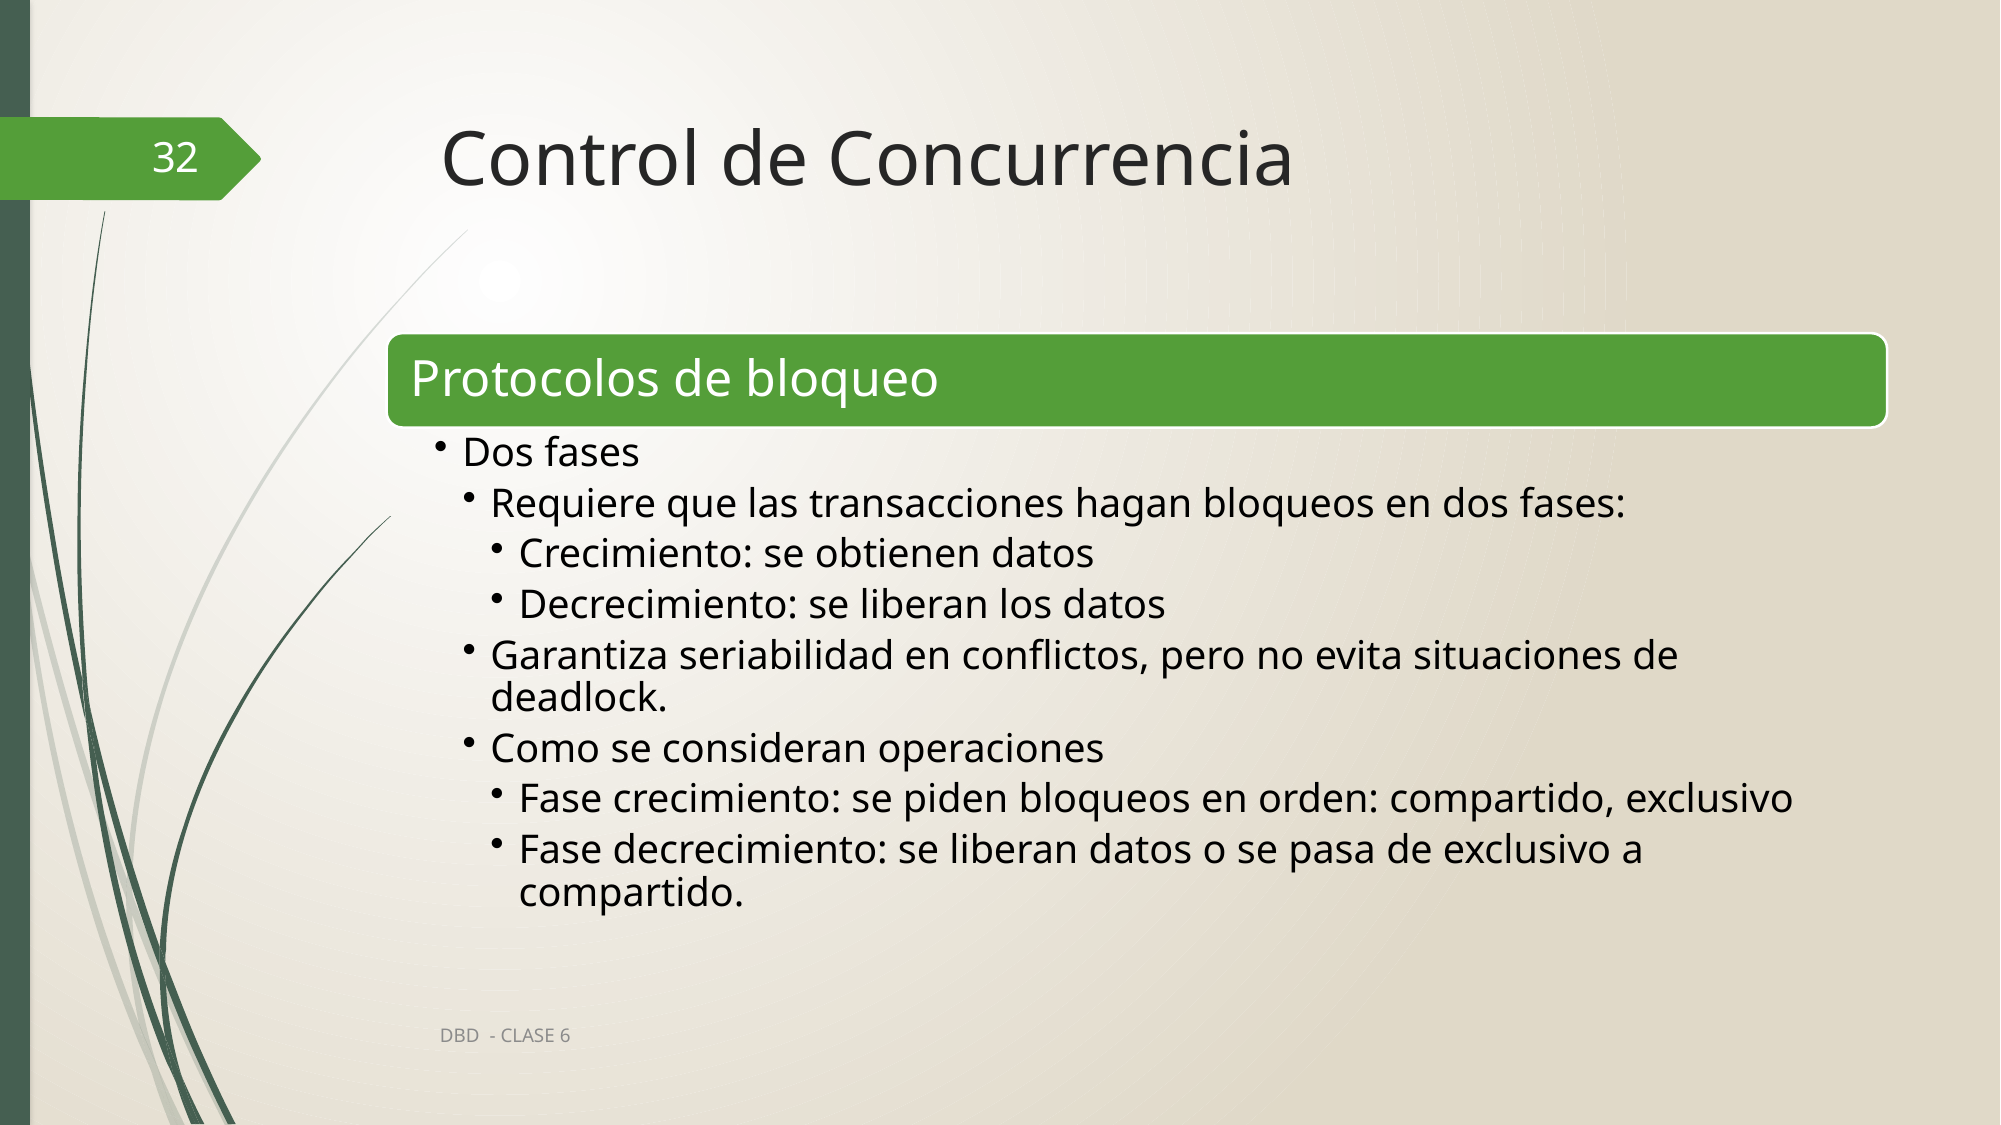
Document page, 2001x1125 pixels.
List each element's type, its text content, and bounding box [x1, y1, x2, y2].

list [386, 312, 1888, 970]
footer DBD - CLASE 6 [424, 1006, 1675, 1067]
slide_number 32 [87, 129, 216, 190]
title Control de Concurrencia [425, 102, 1888, 312]
